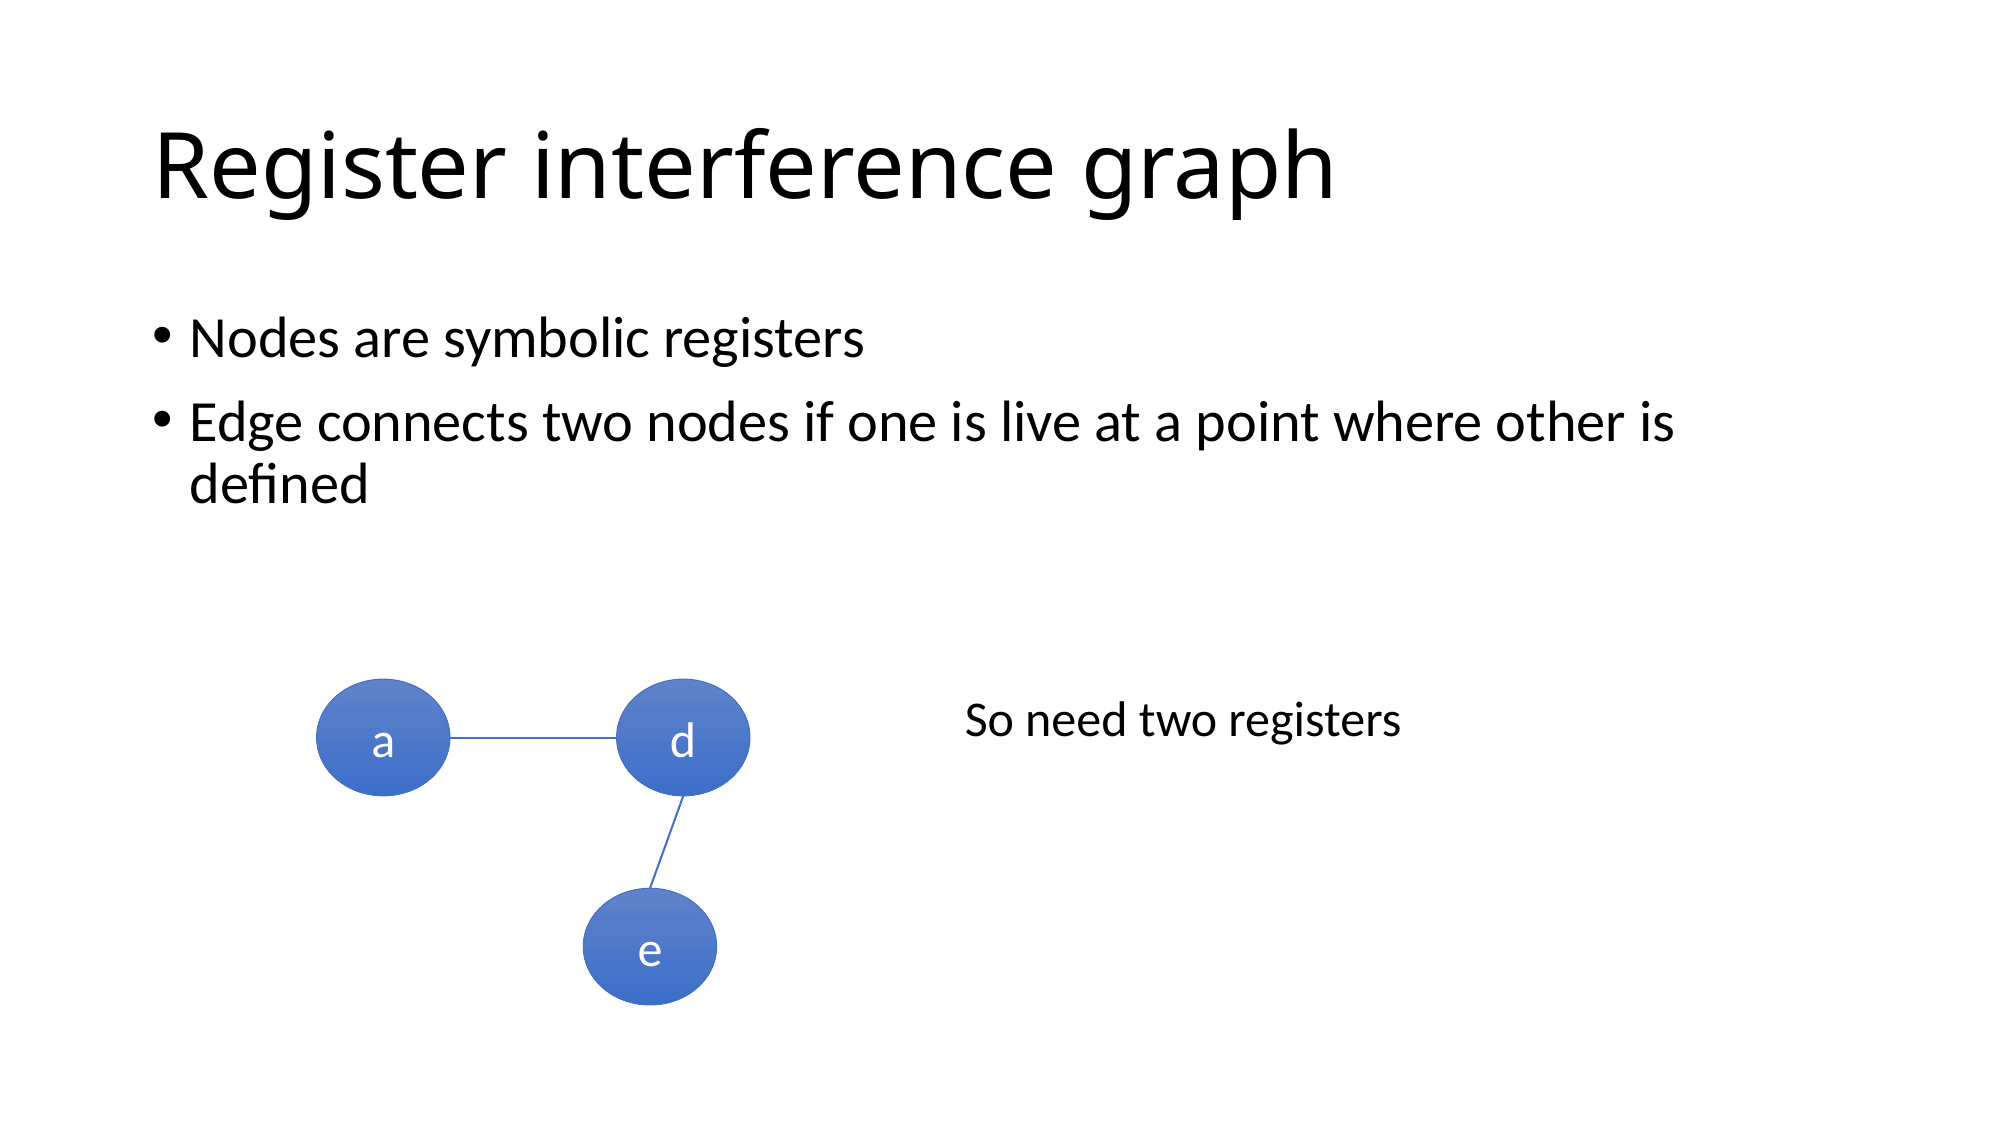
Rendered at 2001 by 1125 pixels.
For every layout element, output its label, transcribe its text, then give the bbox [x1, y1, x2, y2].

text_box d [616, 678, 751, 797]
text_box a [316, 678, 451, 797]
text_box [620, 825, 713, 859]
list Nodes are symbolic registers Edge connects two nodes if one is live at a point where other is defined [137, 299, 1863, 1014]
title Register interference graph [137, 59, 1863, 278]
text_box So need two registers [949, 679, 1434, 754]
text_box e [582, 887, 718, 1006]
